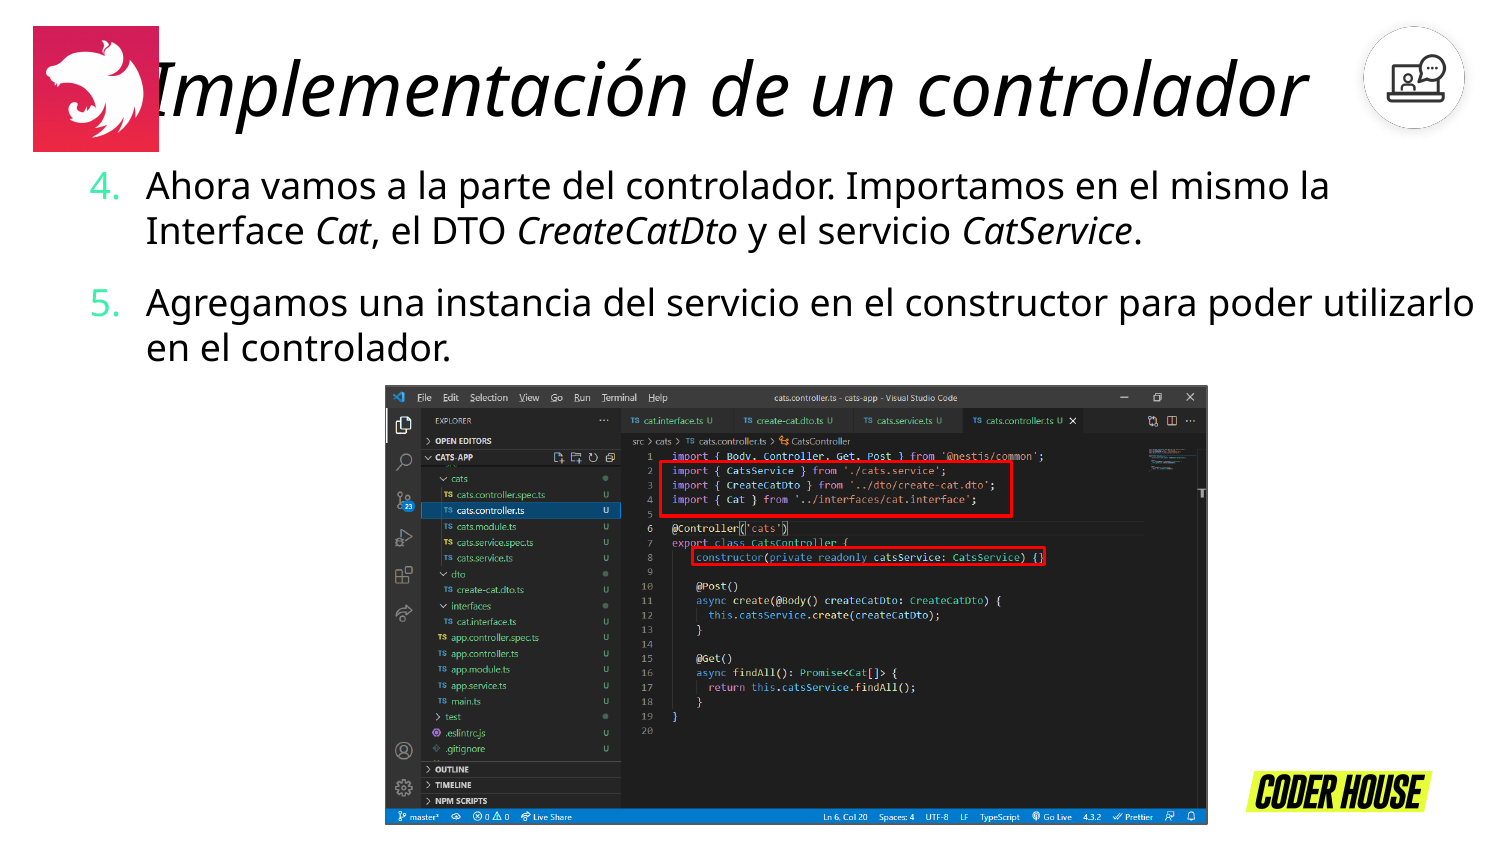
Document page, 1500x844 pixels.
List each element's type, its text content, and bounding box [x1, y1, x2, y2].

picture [1241, 764, 1437, 819]
text_box Ahora vamos a la parte del controlador. Importamos en el mismo la Interface Cat, el DTO CreateCatDto y el servicio CatService. Agregamos una instancia del servicio en el constructor para poder utilizarlo en el controlador. [55, 147, 1494, 412]
picture [1351, 14, 1477, 141]
picture [33, 26, 160, 152]
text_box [386, 386, 1207, 824]
text_box Implementación de un controlador [160, 26, 1395, 152]
